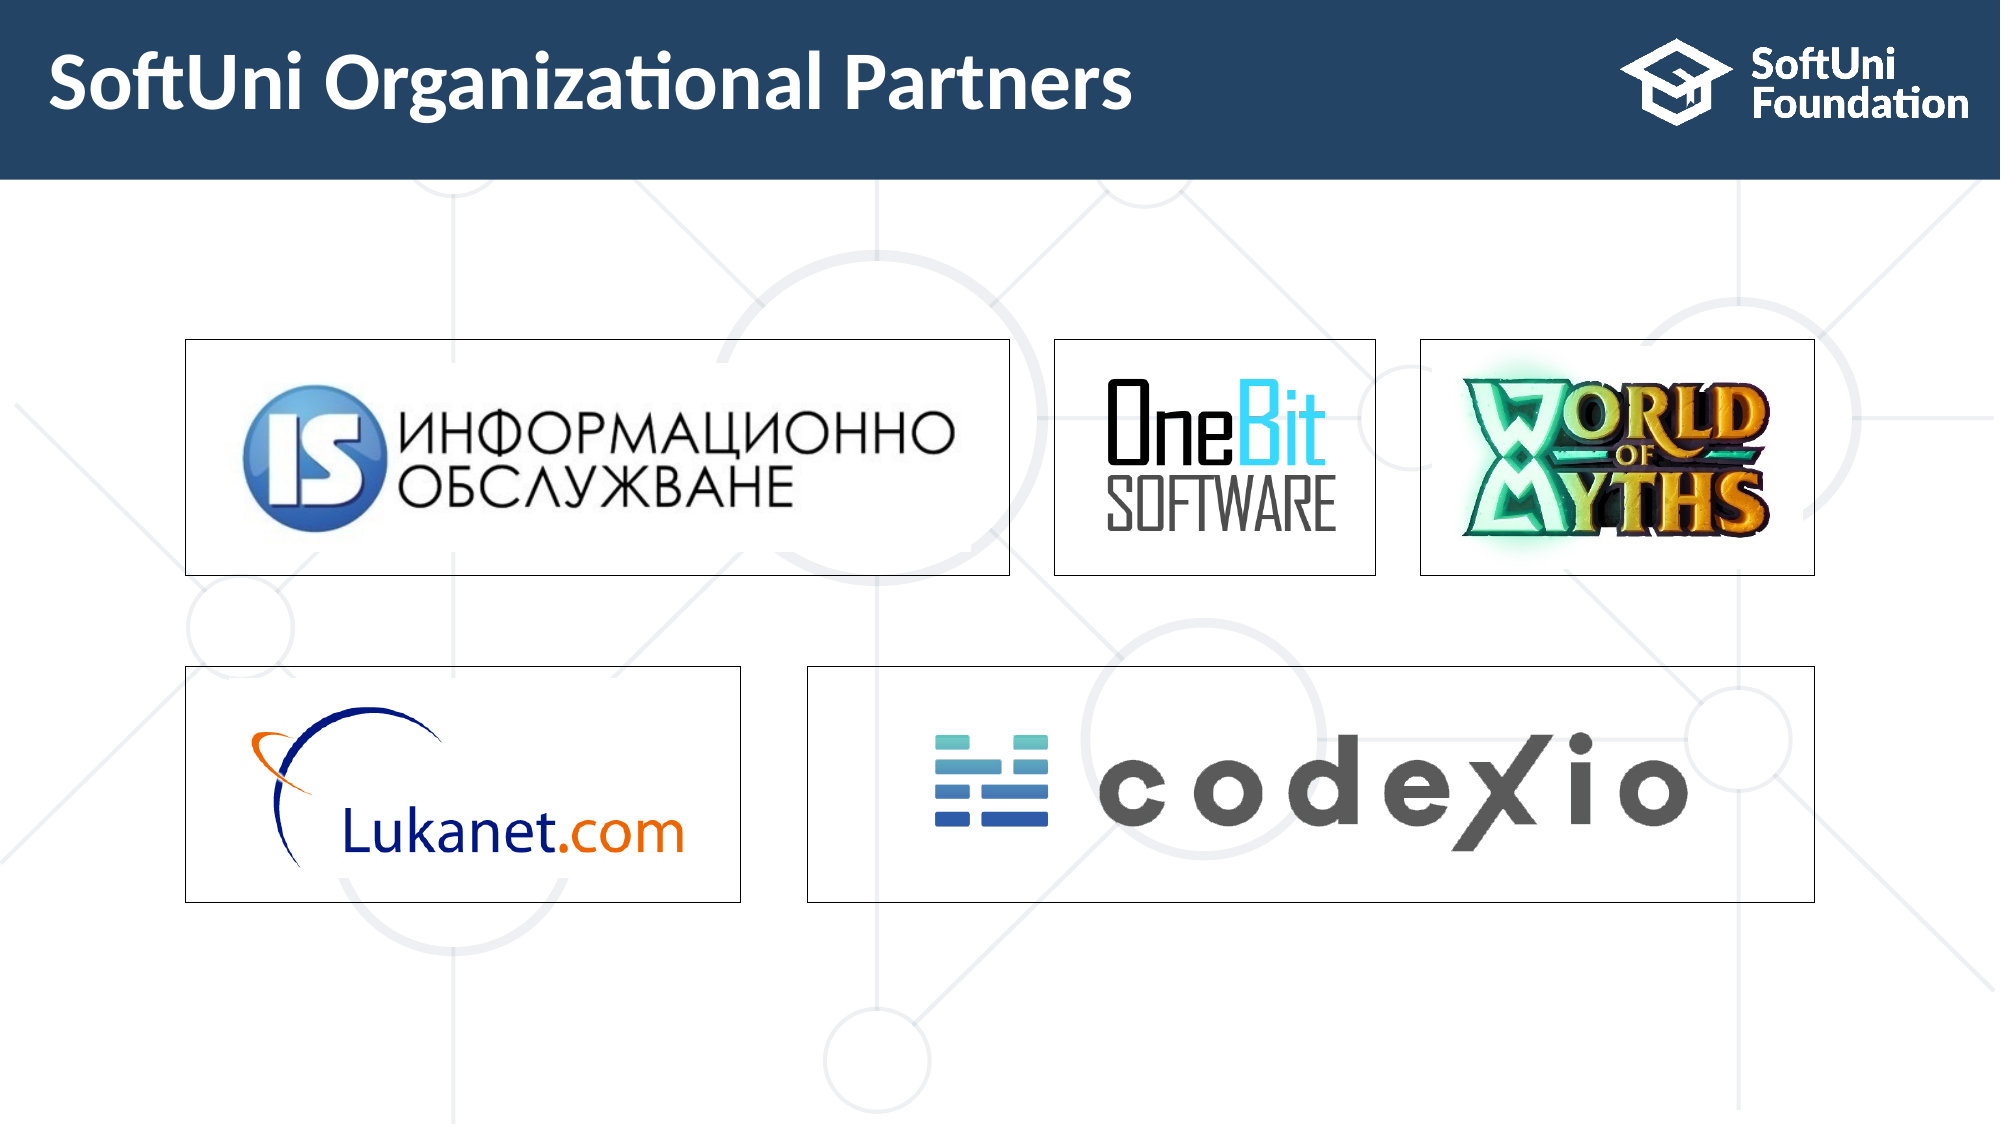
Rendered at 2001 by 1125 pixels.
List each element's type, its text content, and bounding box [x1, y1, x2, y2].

picture [1053, 339, 1377, 576]
picture [806, 666, 1815, 903]
picture [1619, 38, 1968, 126]
picture [1420, 339, 1815, 576]
picture [185, 666, 741, 903]
text_box SoftUni Organizational Partners [31, 16, 1591, 162]
picture [185, 339, 1010, 576]
